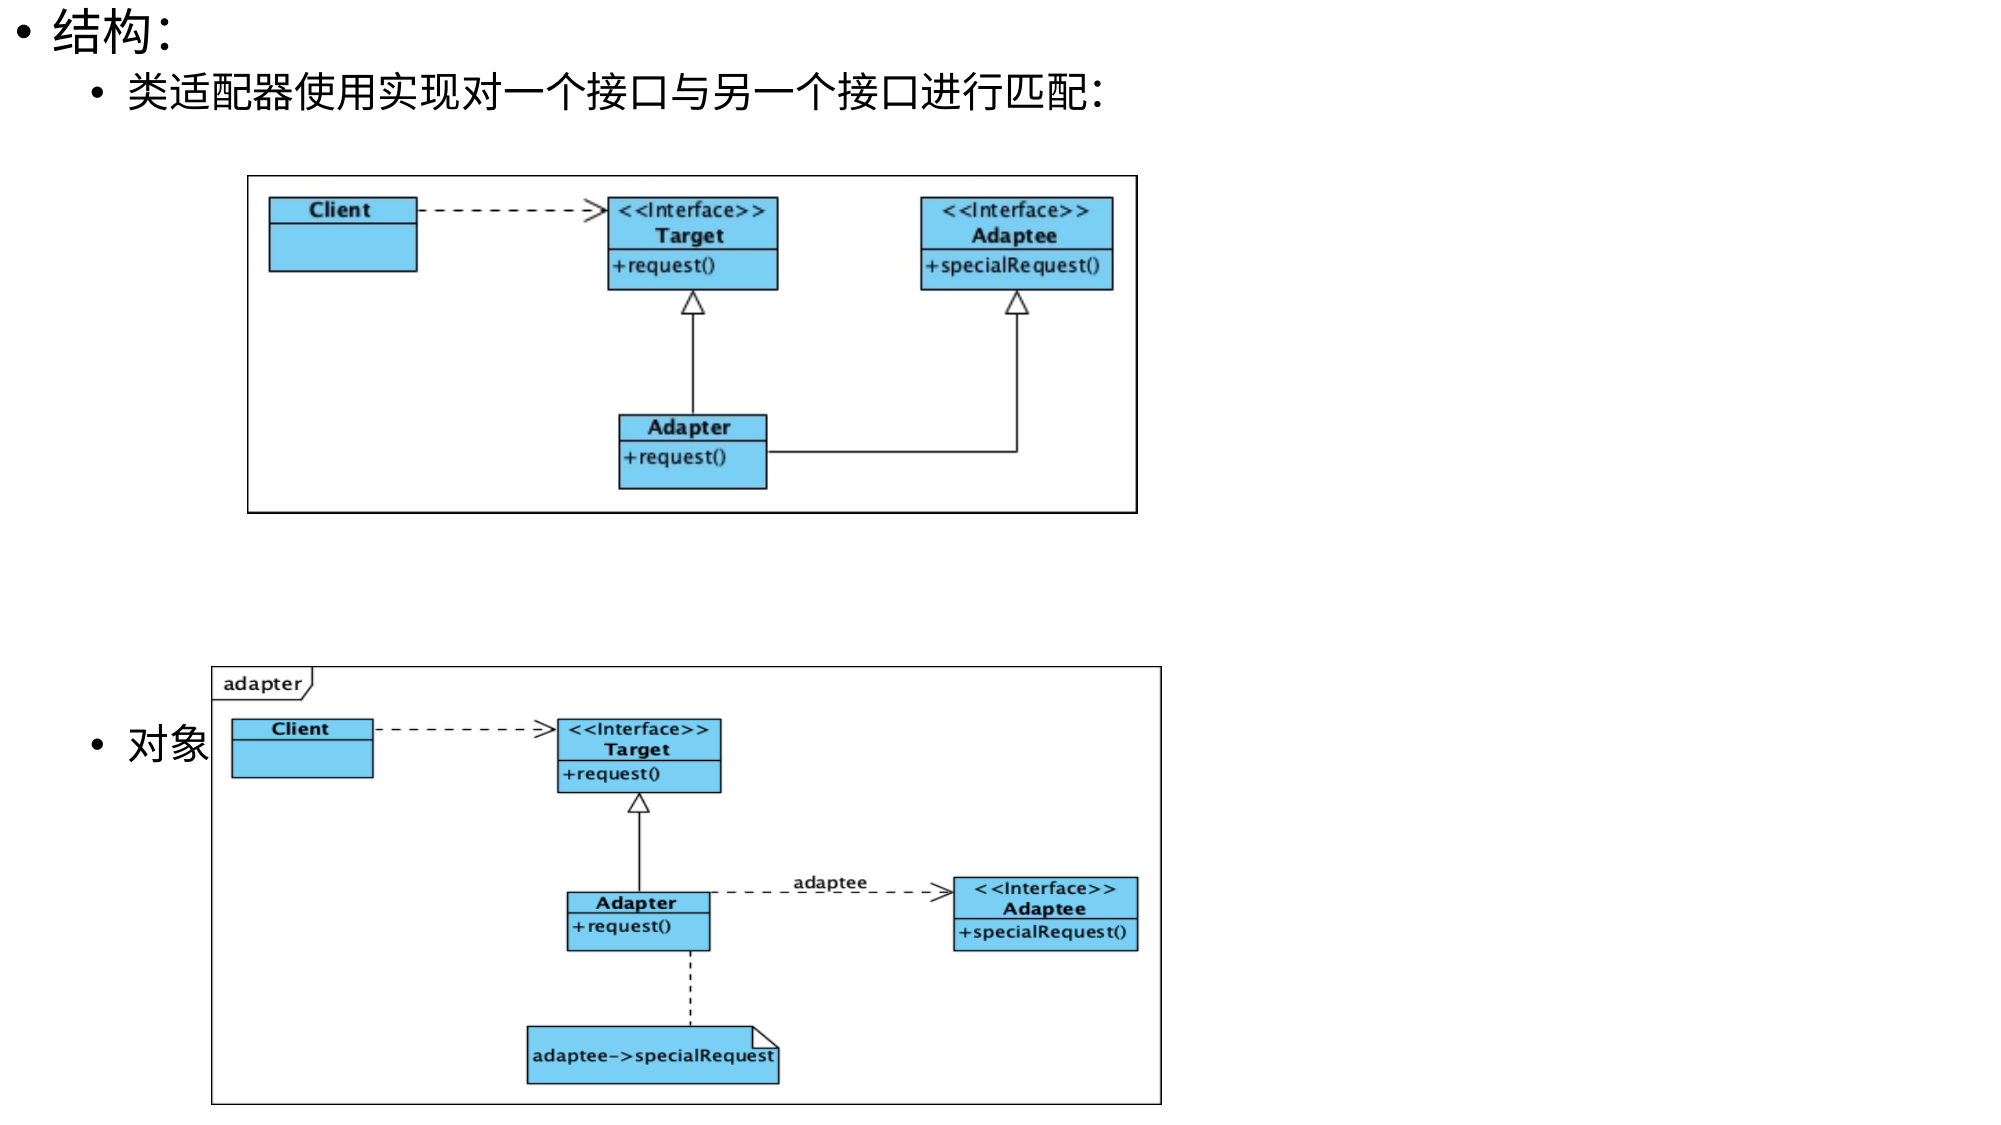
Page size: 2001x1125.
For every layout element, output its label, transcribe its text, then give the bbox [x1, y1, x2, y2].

picture [211, 666, 1162, 1105]
list 结构： 类适配器使用实现对一个接口与另一个接口进行匹配： 对象匹配器依赖于对象组合： [0, 0, 1863, 1014]
picture [247, 175, 1138, 514]
